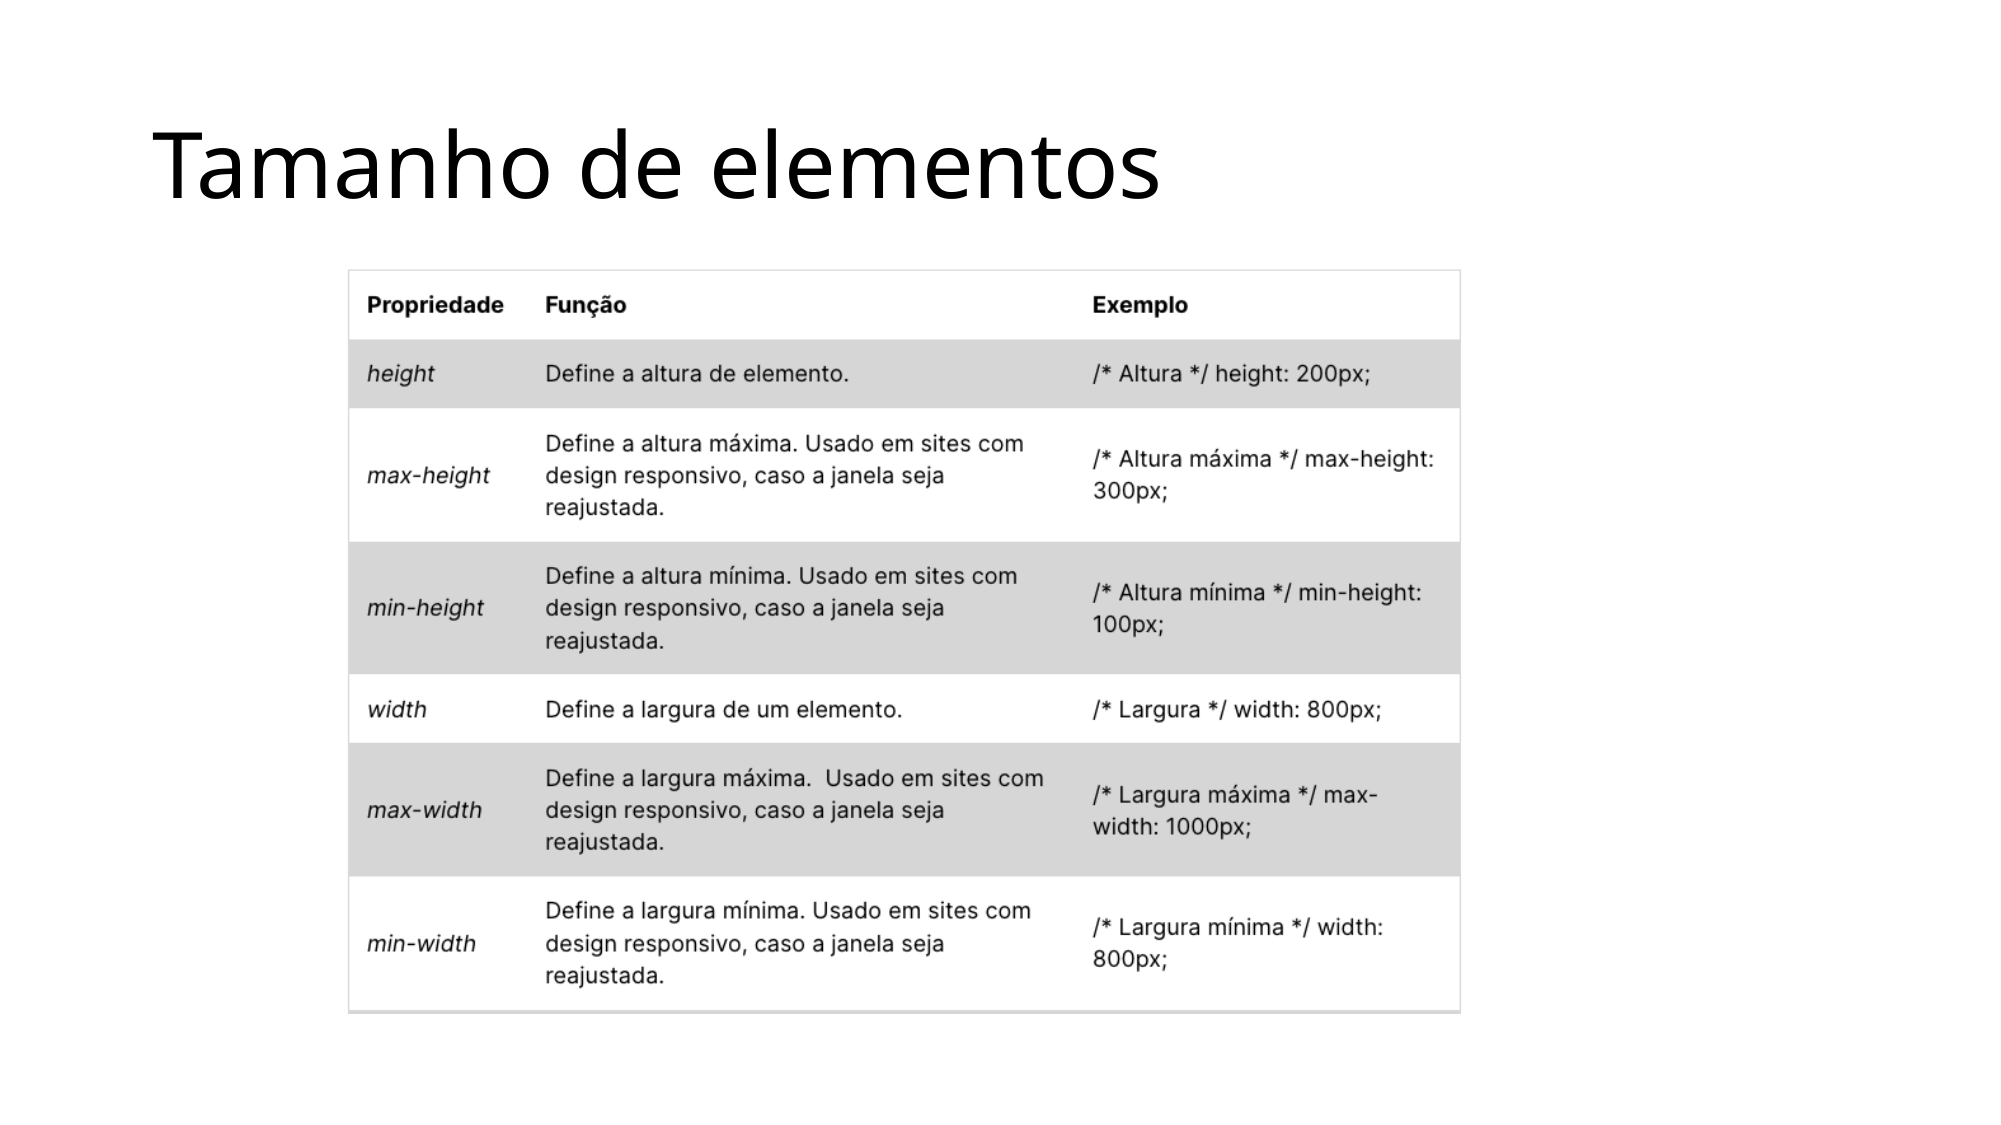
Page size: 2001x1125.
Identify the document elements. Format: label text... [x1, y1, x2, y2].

title Tamanho de elementos [137, 59, 1863, 278]
picture [323, 248, 1471, 1014]
